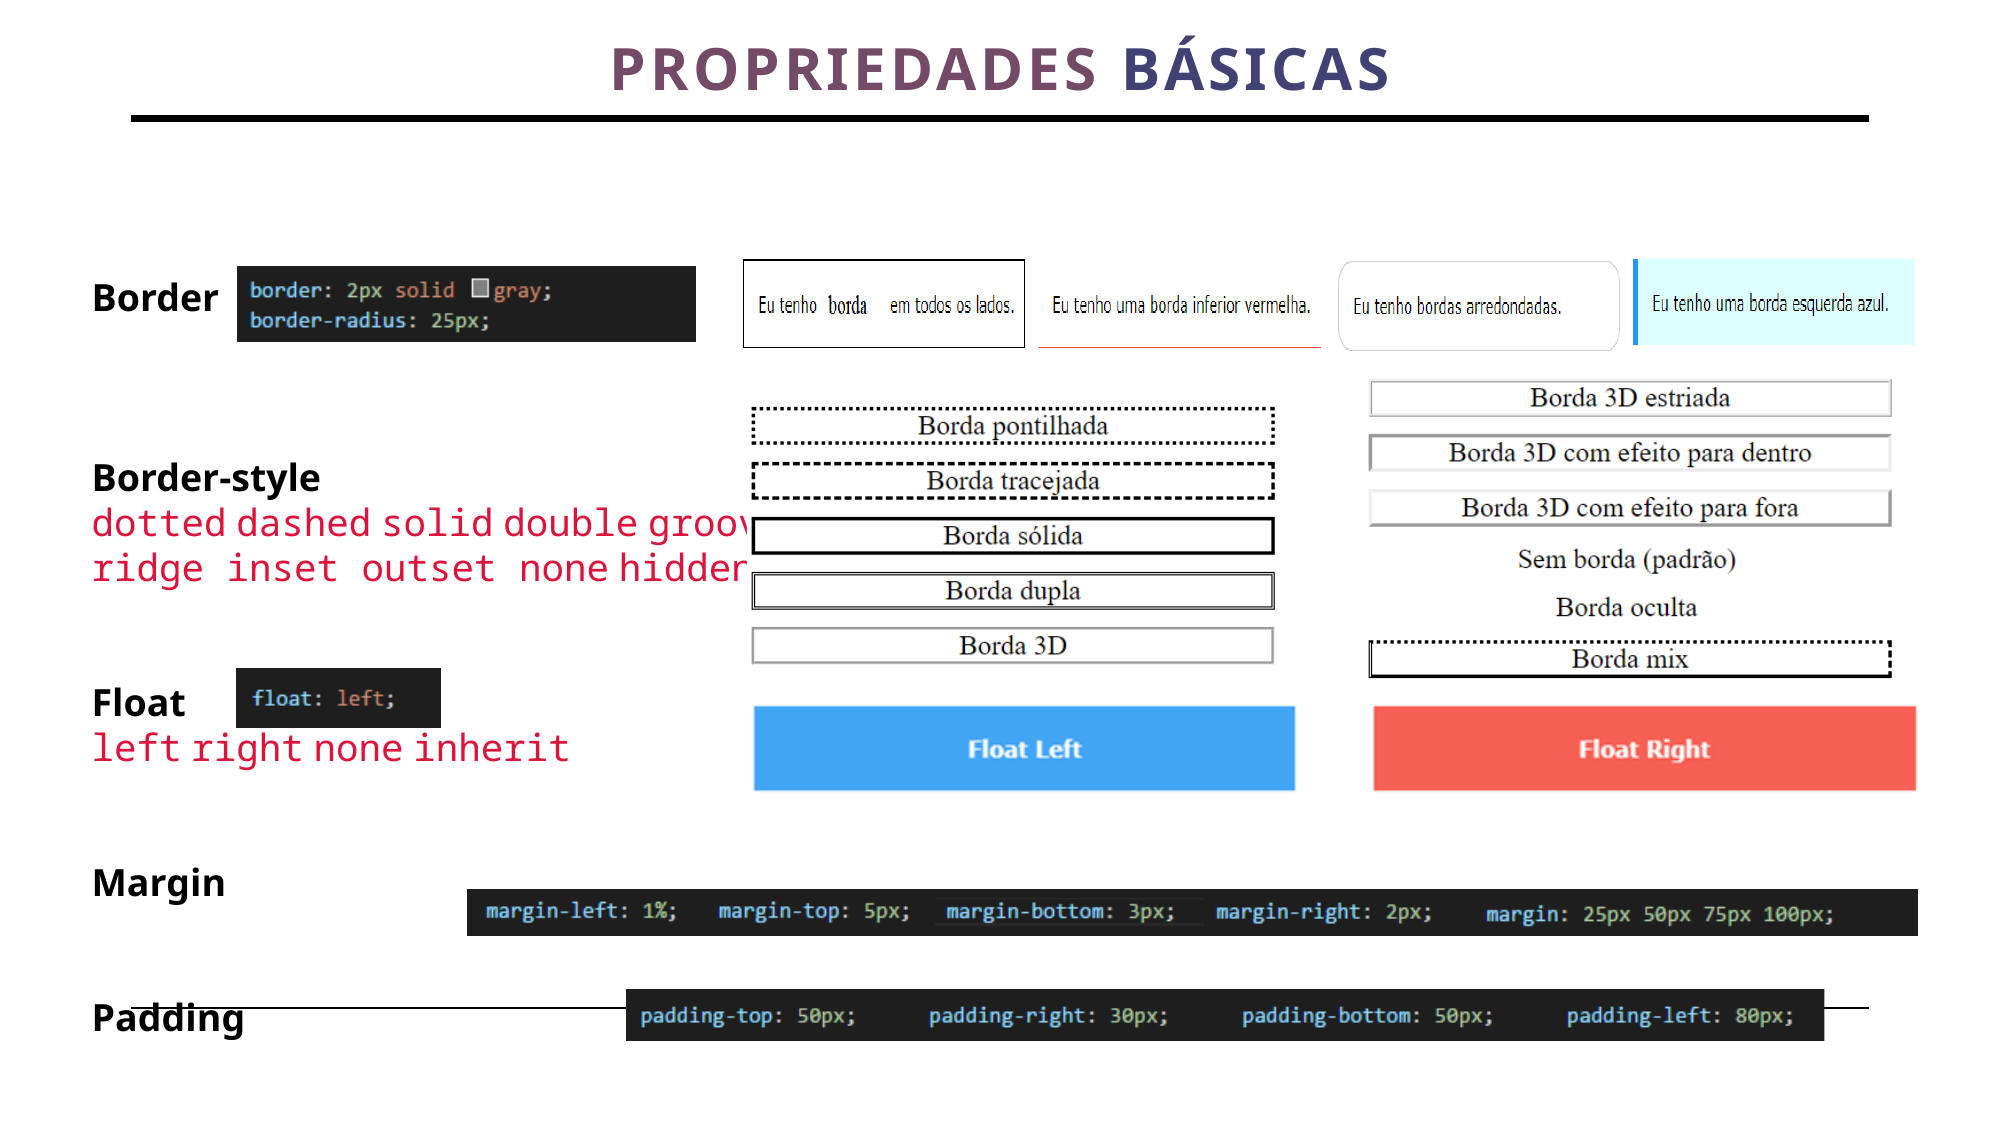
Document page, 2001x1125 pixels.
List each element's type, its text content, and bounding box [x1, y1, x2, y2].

picture [237, 266, 696, 342]
text_box Propriedades básicas [76, 0, 1924, 170]
text_box Border Border-style dotted dashed solid double groove ridge inset outset none hidden Float left right none inherit Margin Padding [76, 266, 1176, 1047]
picture [625, 988, 1825, 1041]
picture [236, 668, 441, 728]
picture [733, 242, 1924, 369]
picture [1363, 376, 1924, 693]
picture [746, 399, 1307, 672]
picture [746, 702, 1924, 797]
picture [467, 889, 1918, 936]
